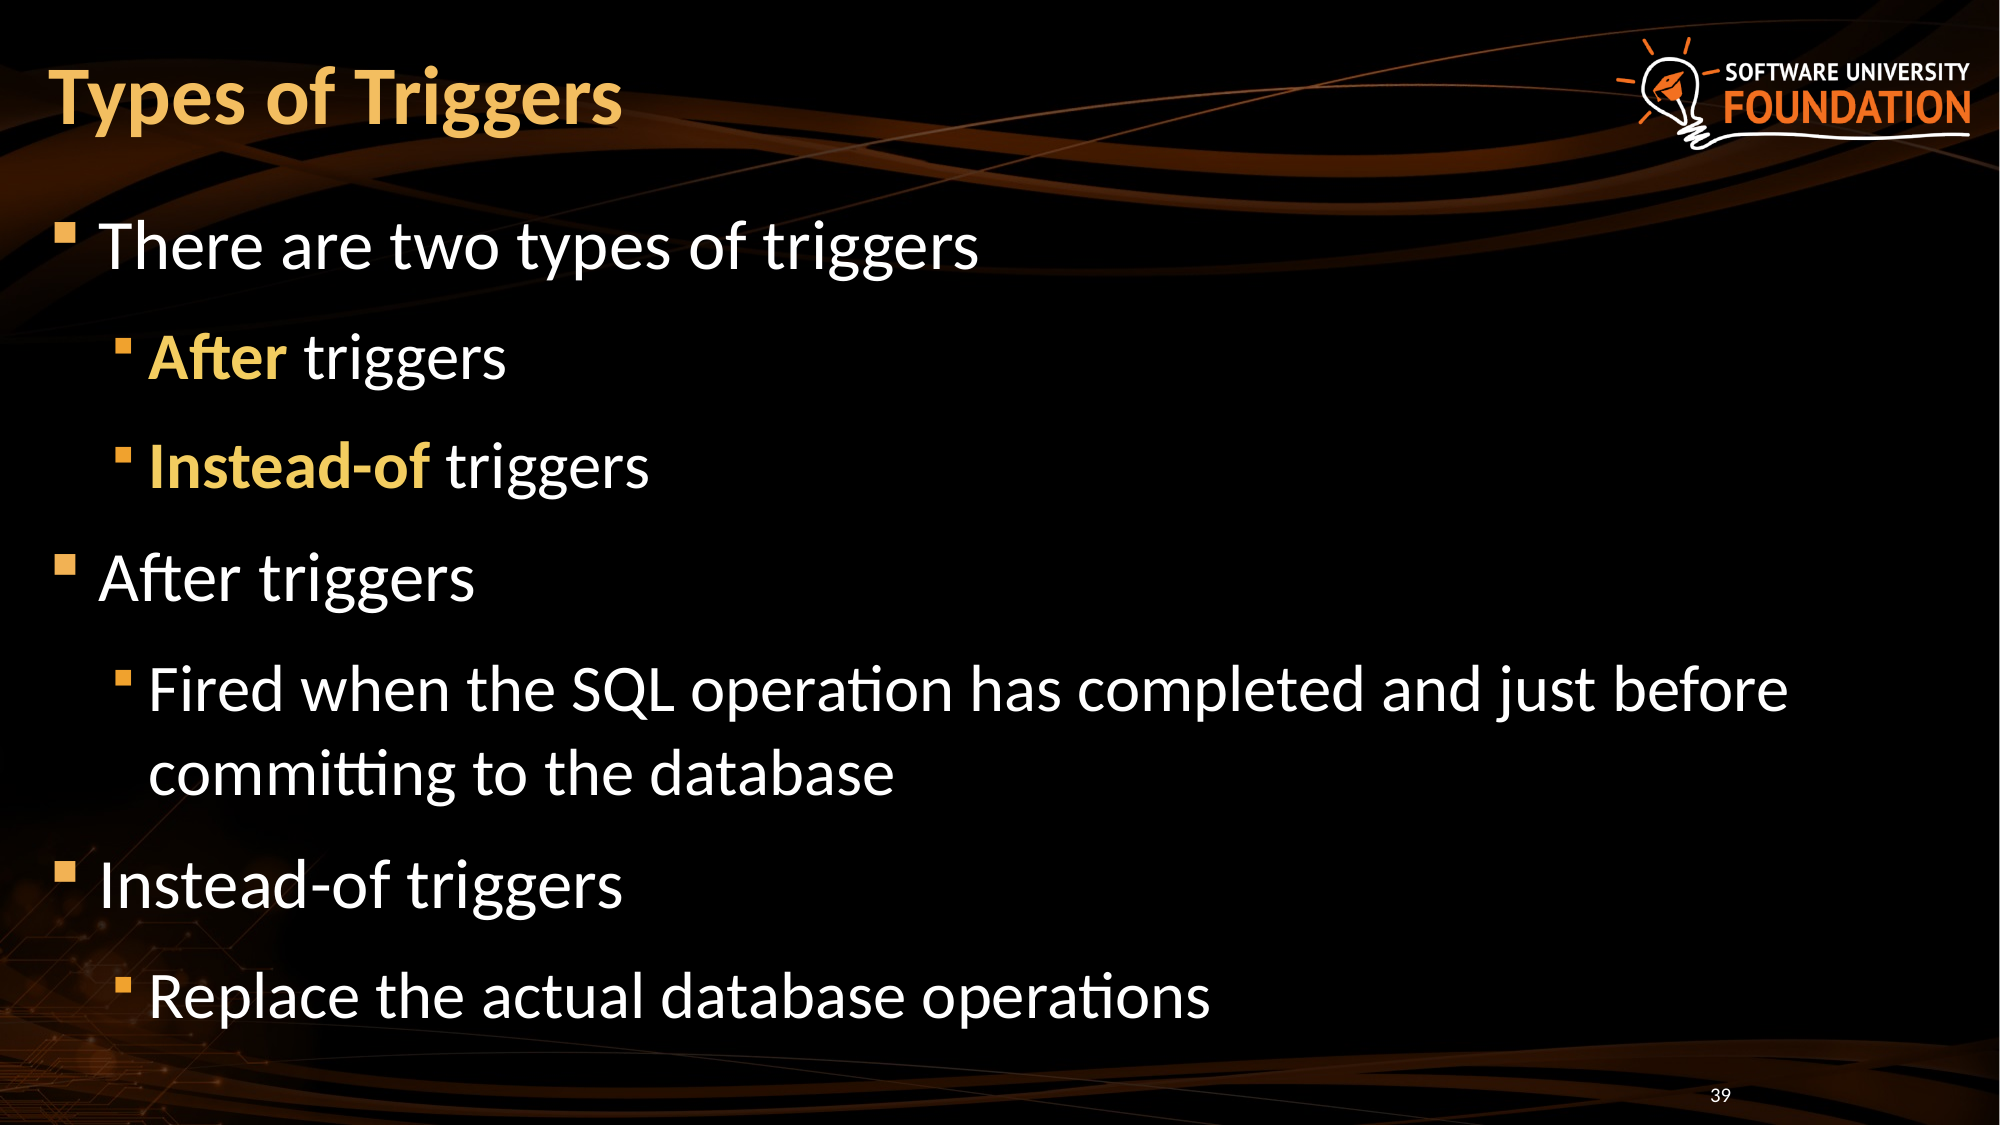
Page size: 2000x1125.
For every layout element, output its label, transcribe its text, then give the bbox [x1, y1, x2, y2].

title Types of Triggers [30, 6, 1602, 189]
slide_number 39 [1662, 1074, 1738, 1113]
list There are two types of triggers After triggers Instead-of triggers After triggers Fired when the SQL operation has completed and just before committing to the database Instead-of triggers Replace the actual database operations [31, 188, 1968, 1103]
picture [0, 0, 2000, 1125]
